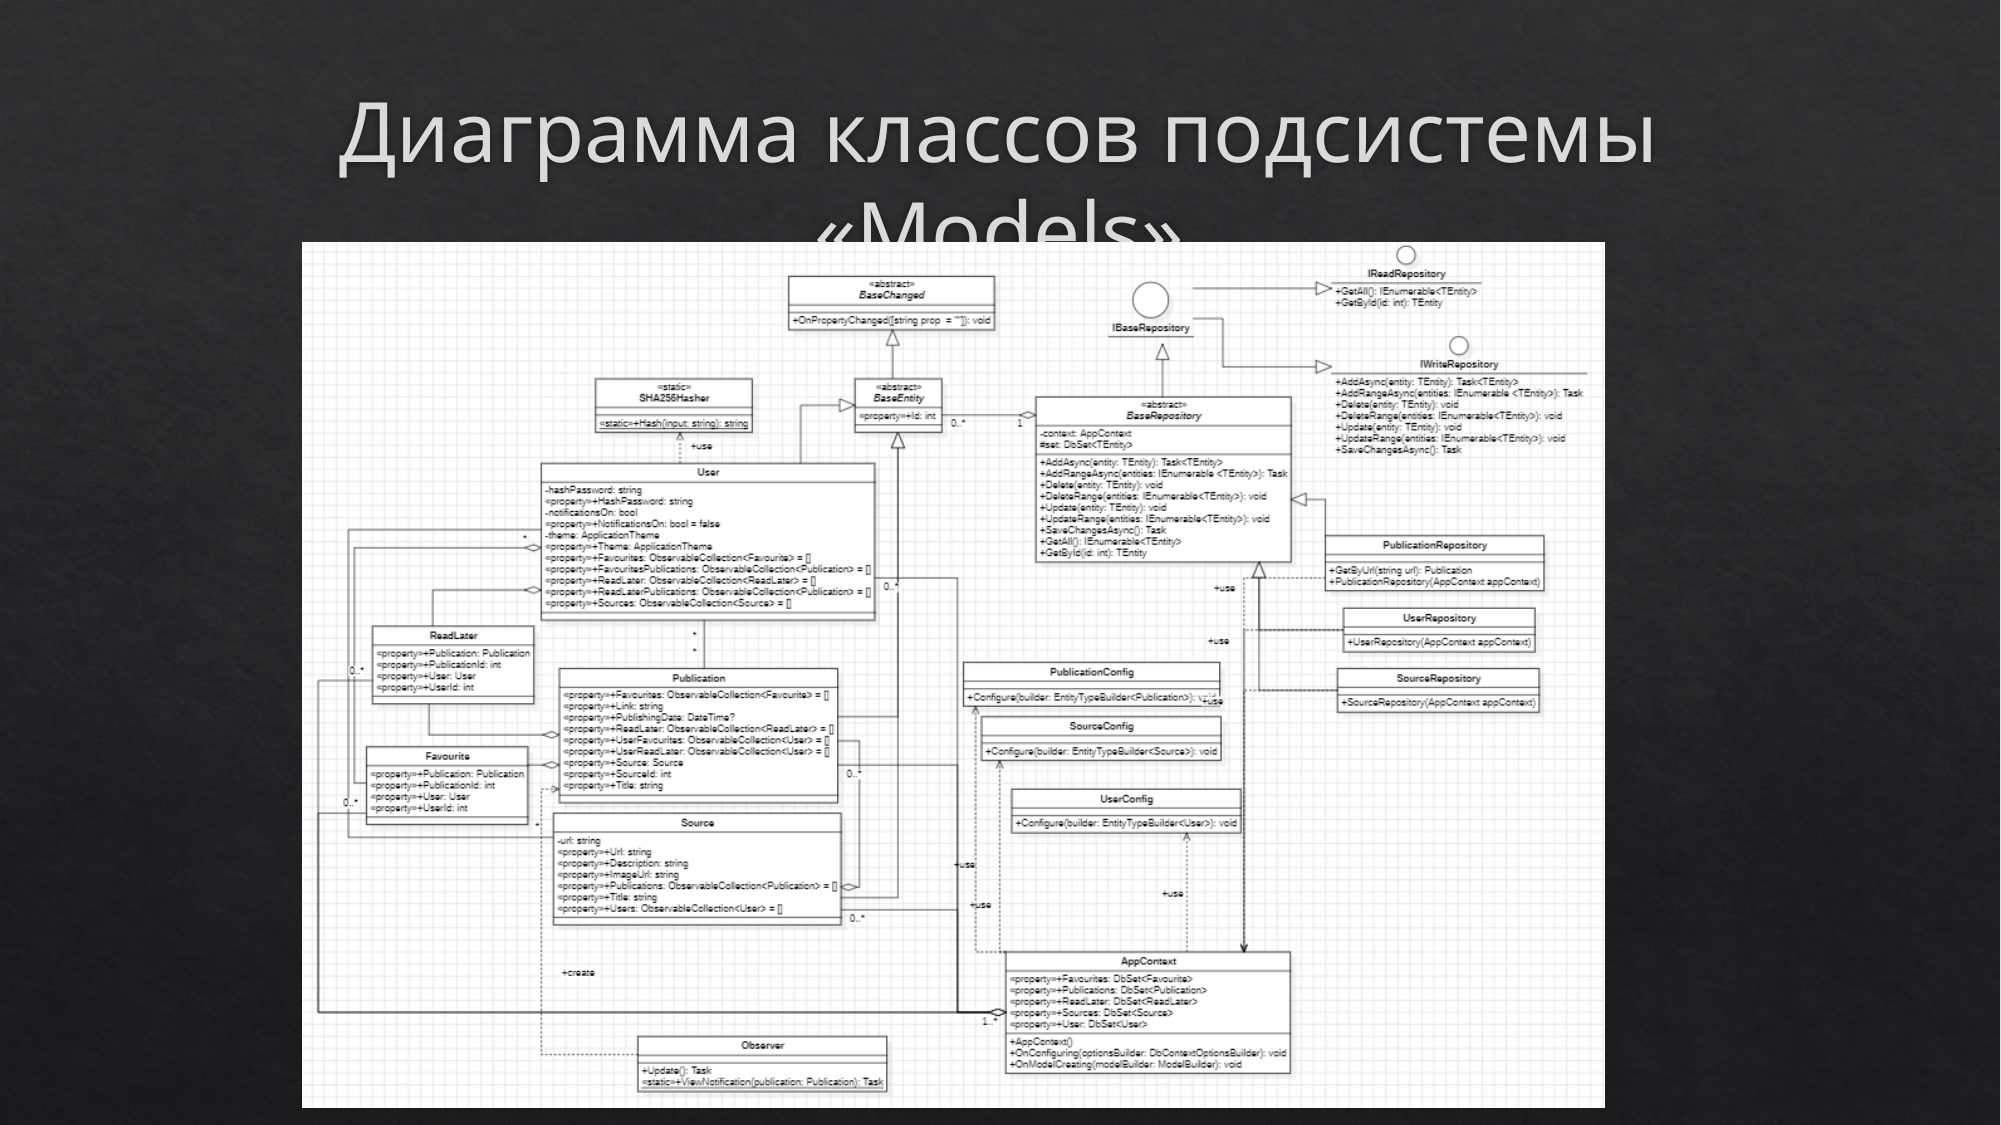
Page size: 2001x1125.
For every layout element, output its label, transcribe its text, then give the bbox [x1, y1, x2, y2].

title Диаграмма классов подсистемы «Models» [149, 99, 1849, 260]
picture [302, 242, 1605, 1108]
